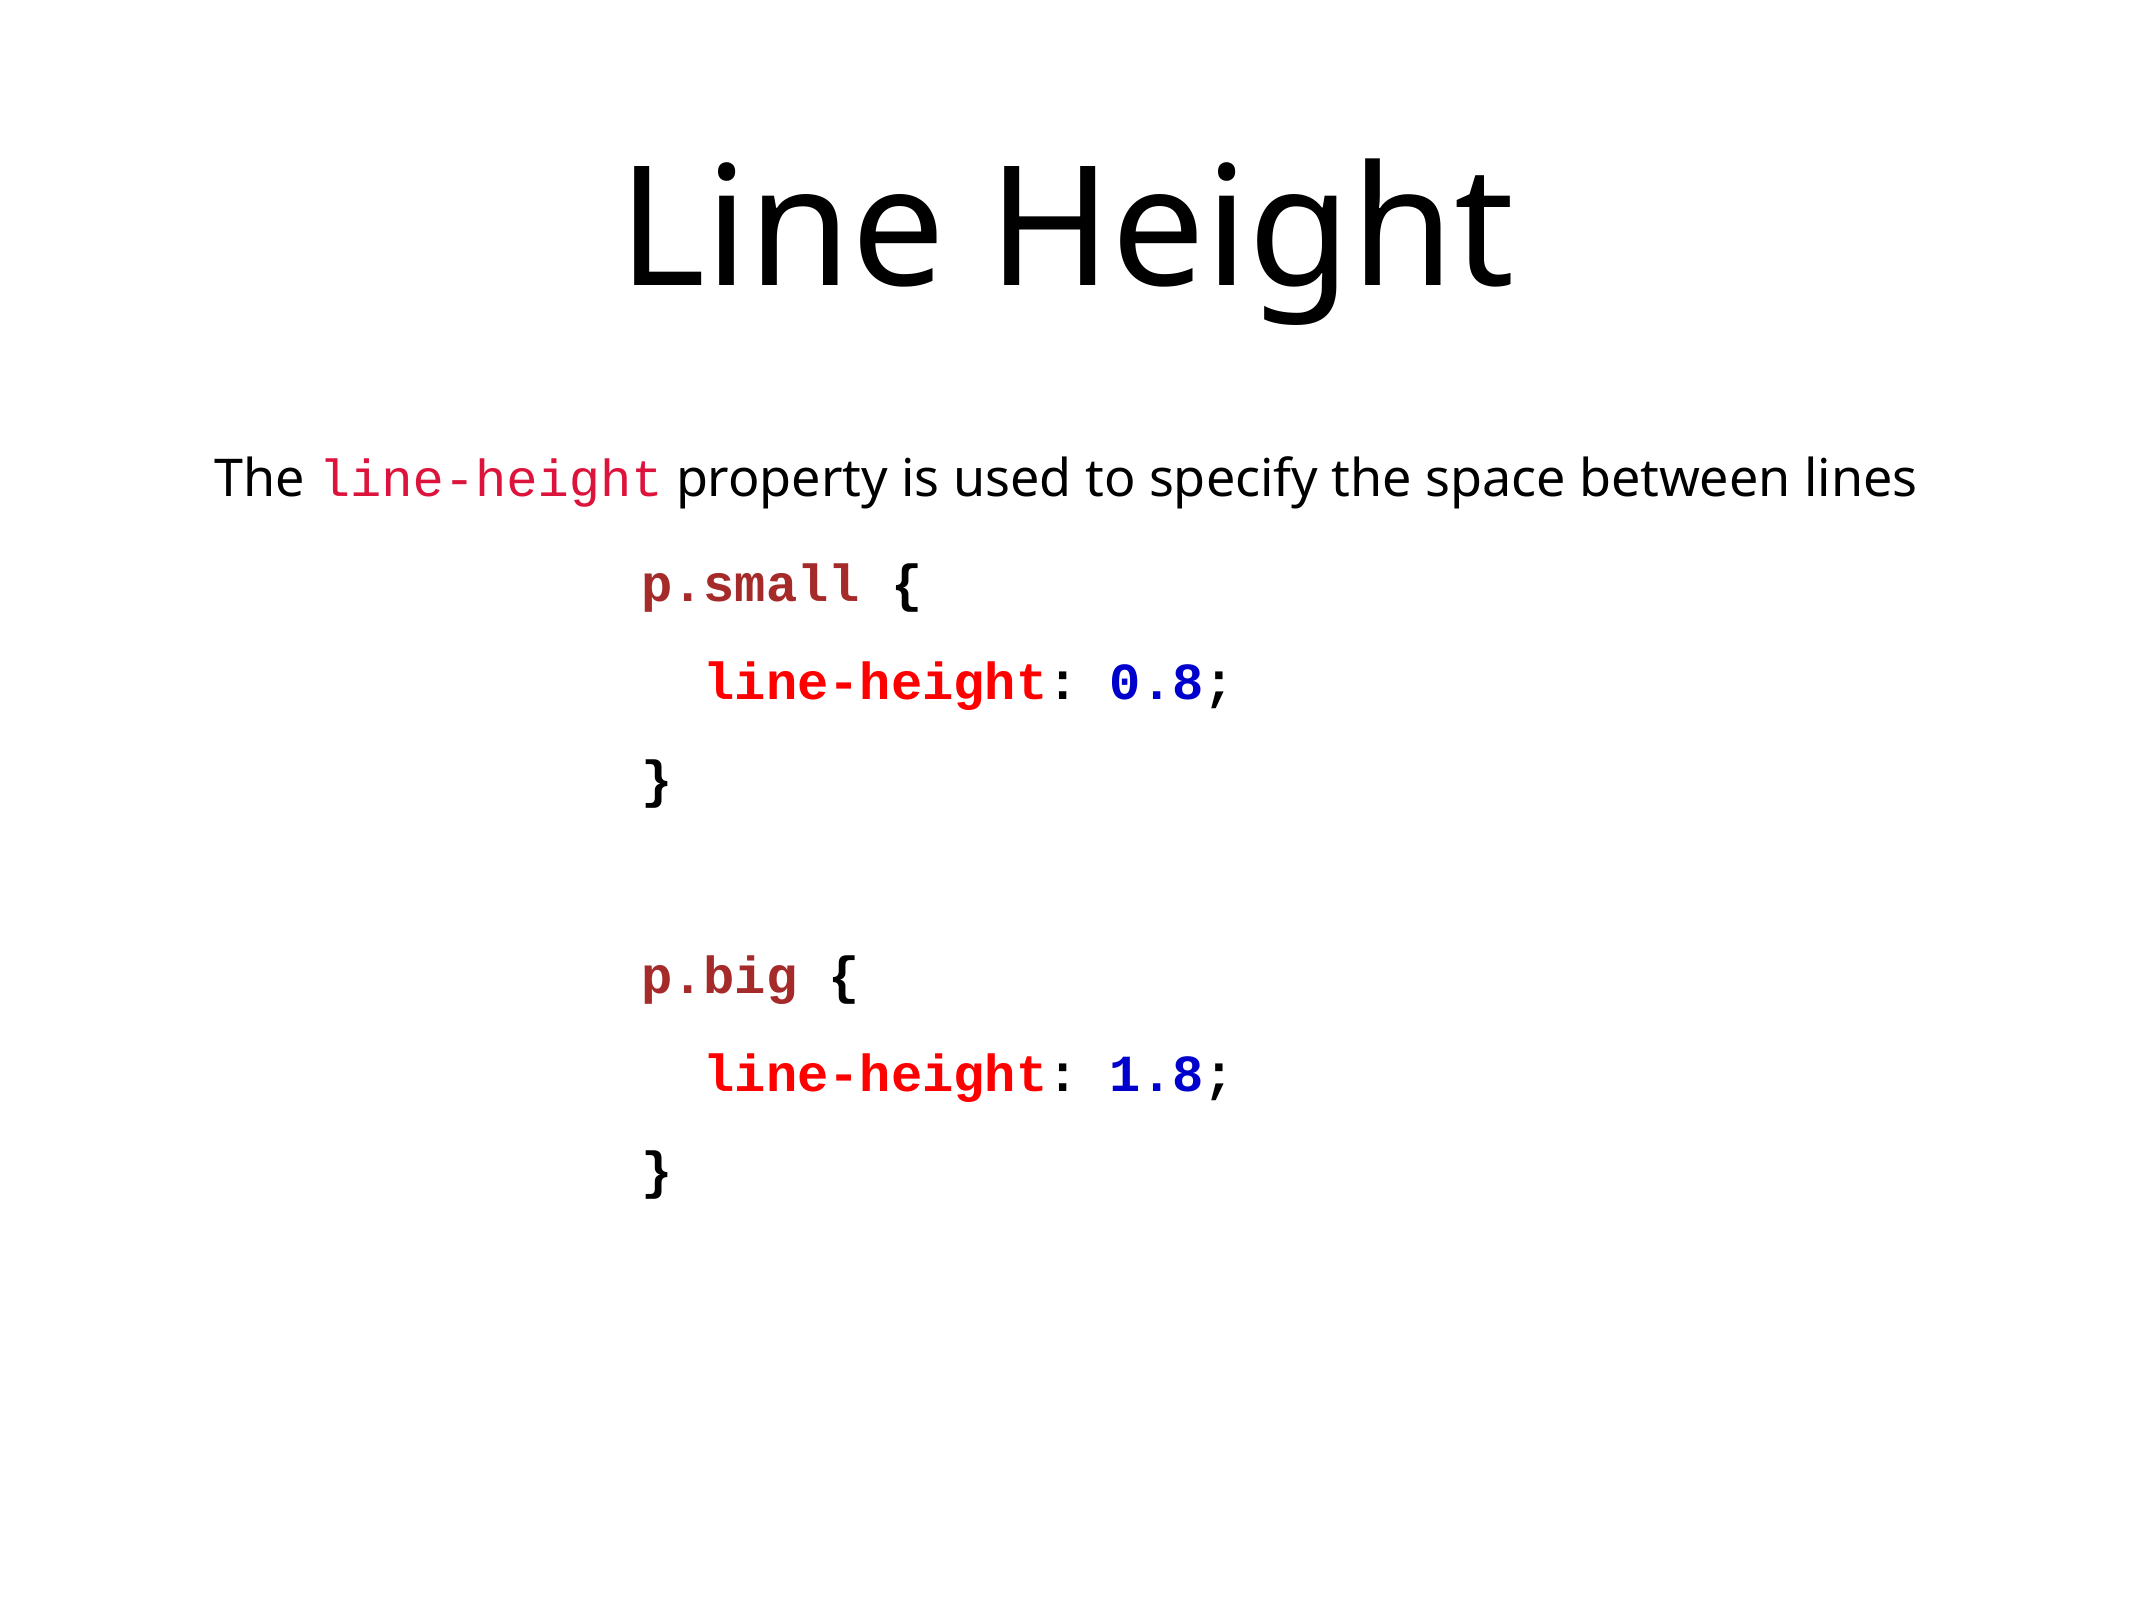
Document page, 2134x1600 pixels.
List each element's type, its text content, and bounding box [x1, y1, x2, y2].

text_box p.small { line-height: 0.8; } p.big { line-height: 1.8; } [632, 505, 1501, 1208]
title Line Height [155, 41, 1978, 397]
text_box The line-height property is used to specify the space between lines [206, 398, 1927, 590]
